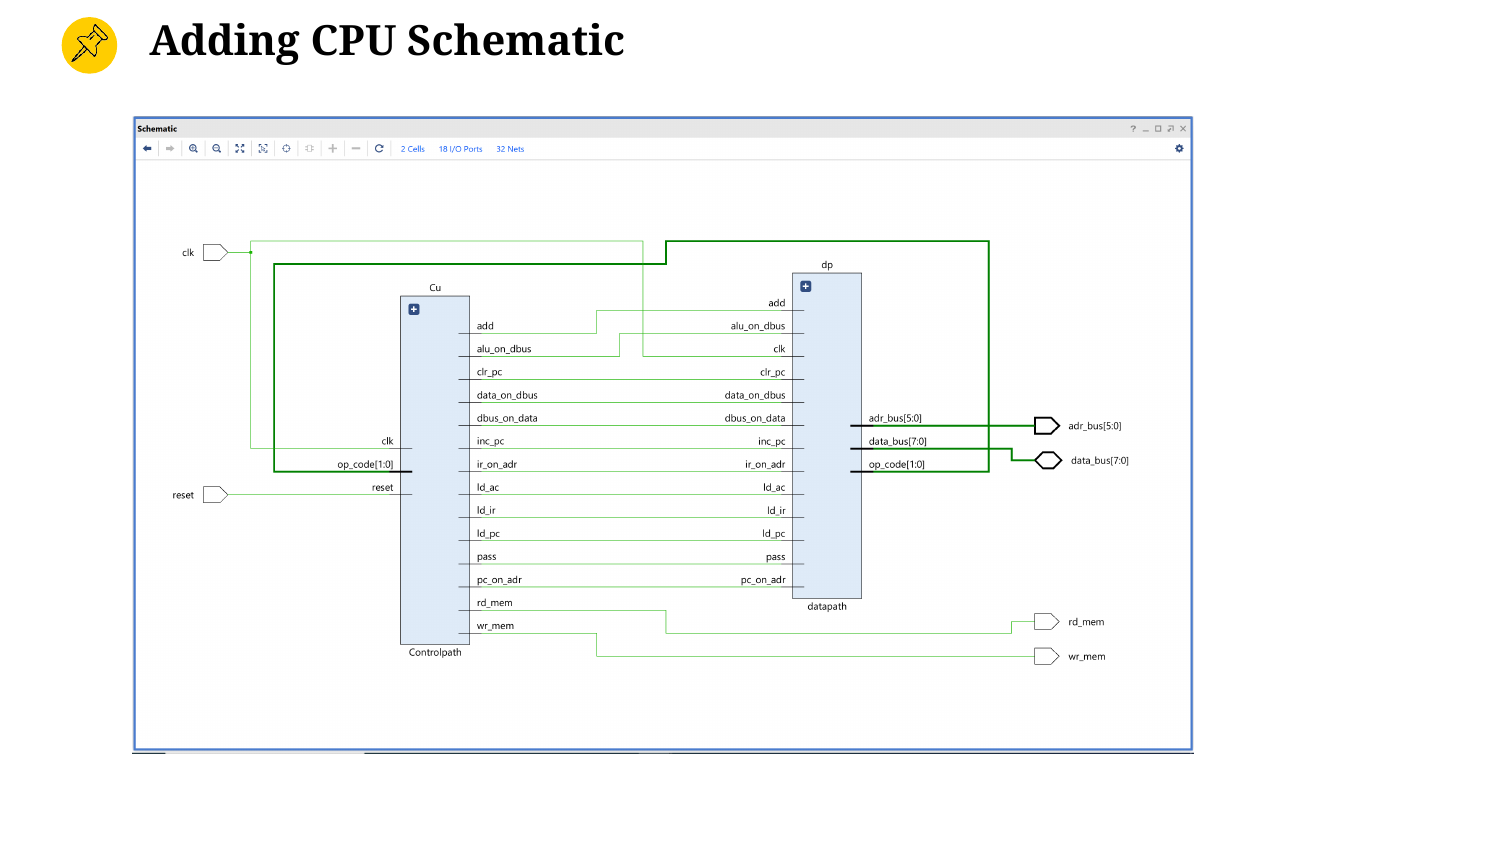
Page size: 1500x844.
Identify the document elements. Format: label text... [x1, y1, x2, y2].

text_box [71, 24, 108, 62]
picture [132, 116, 1194, 754]
text_box [61, 17, 118, 74]
title Adding CPU Schematic [149, 13, 1500, 65]
